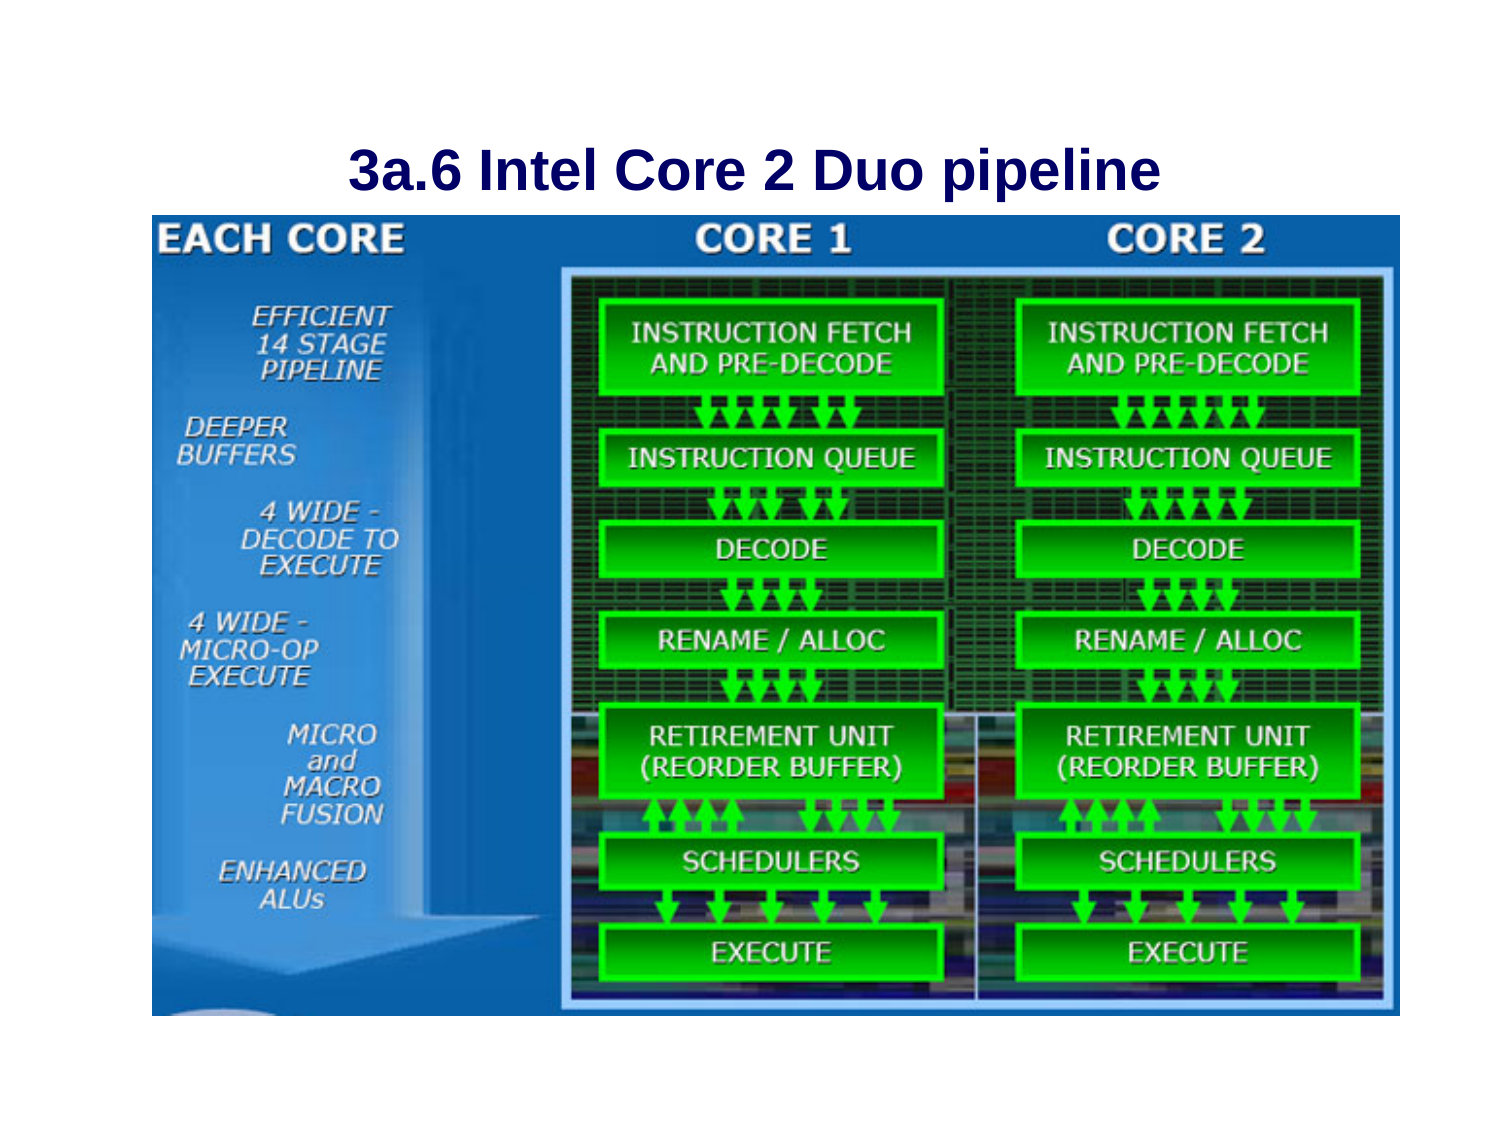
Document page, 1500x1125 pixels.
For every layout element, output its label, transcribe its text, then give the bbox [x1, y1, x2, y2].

picture [151, 215, 1400, 1017]
title 3a.6 Intel Core 2 Duo pipeline [37, 125, 1474, 211]
